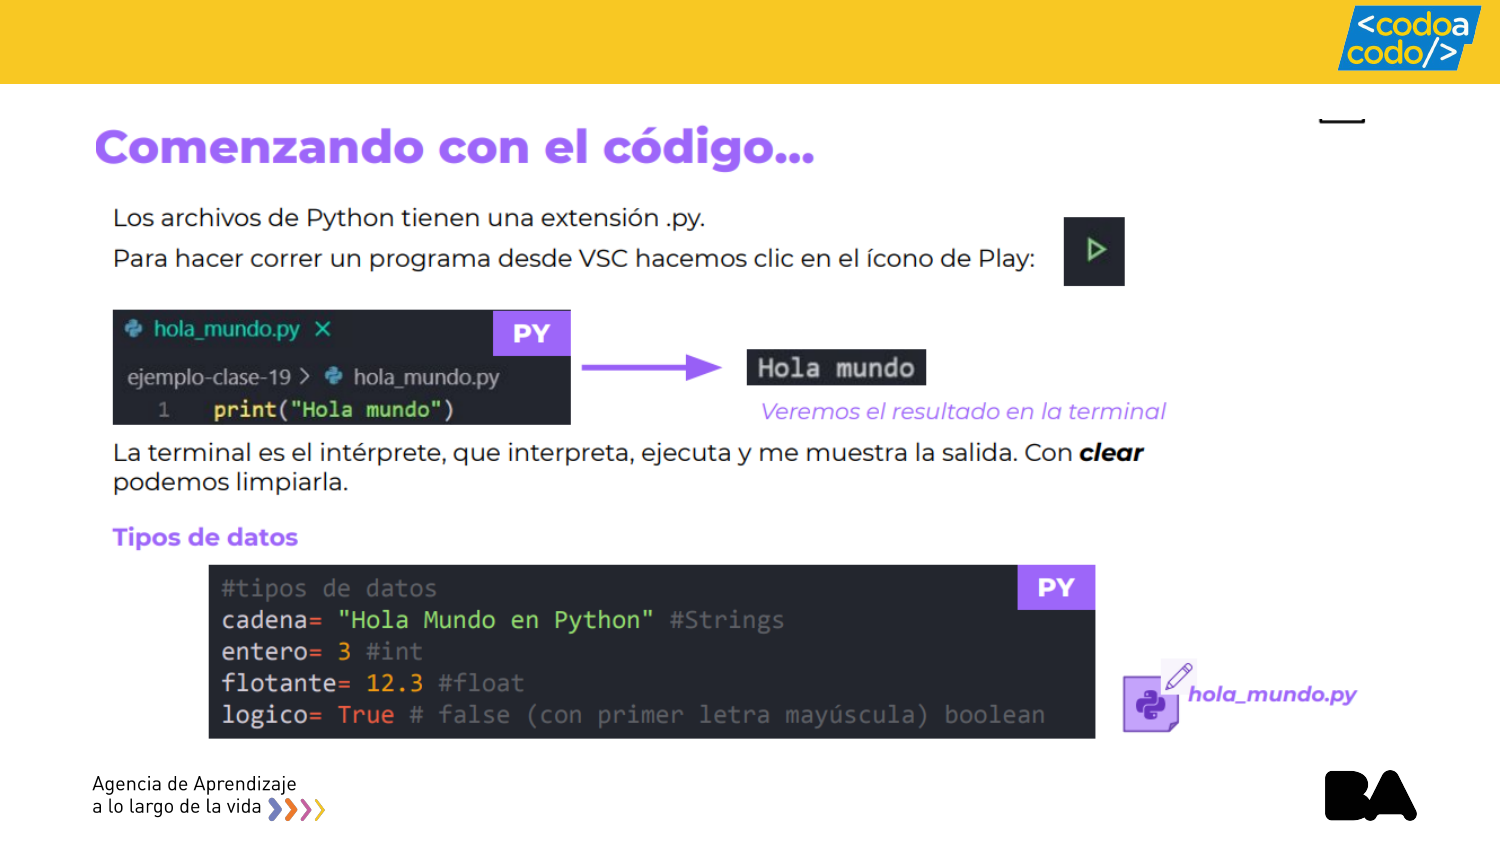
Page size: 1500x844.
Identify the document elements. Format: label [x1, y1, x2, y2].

picture [96, 119, 1373, 751]
picture [1337, 5, 1482, 71]
picture [1325, 770, 1417, 821]
picture [70, 756, 344, 835]
